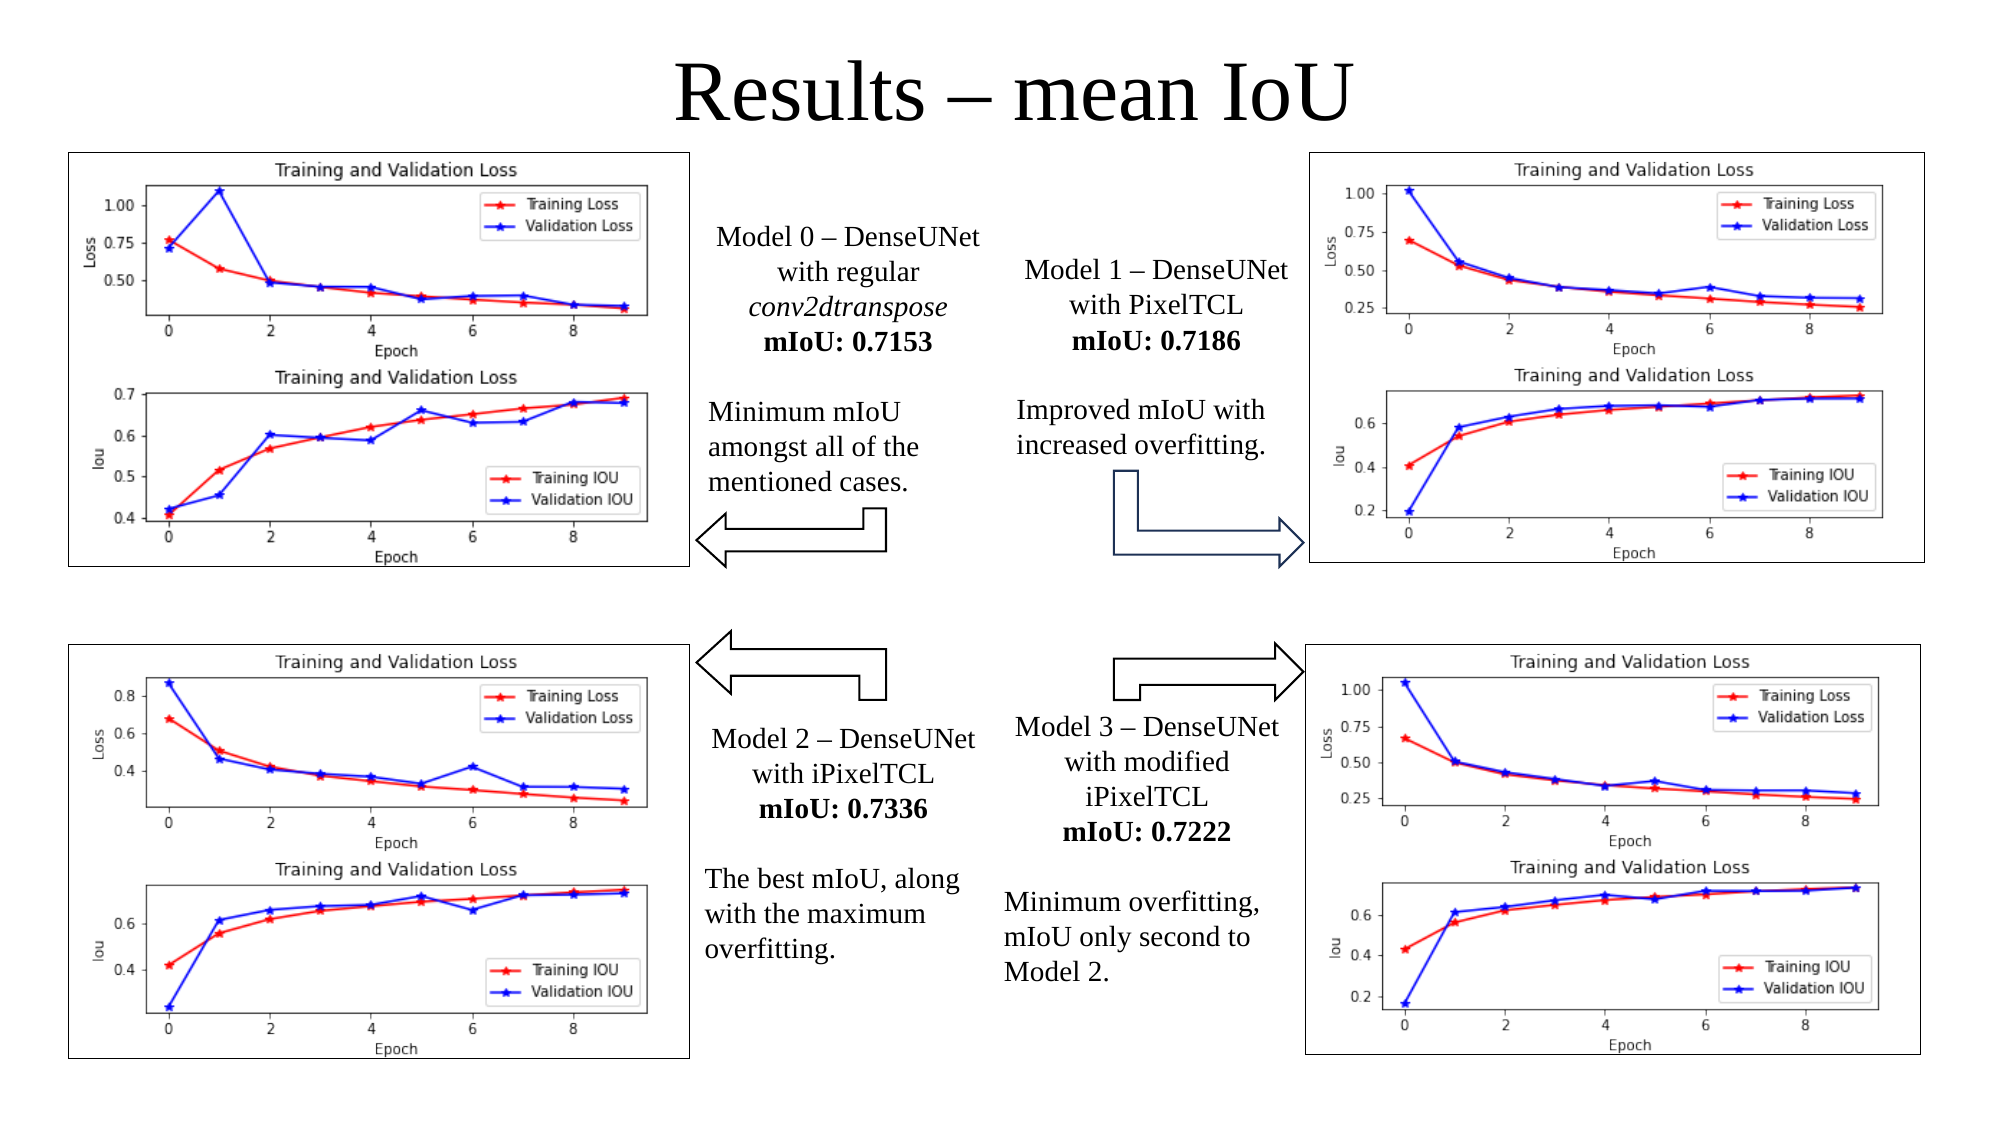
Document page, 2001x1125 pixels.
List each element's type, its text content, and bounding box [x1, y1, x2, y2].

title Results – mean IoU [152, 38, 1878, 148]
picture [1309, 152, 1925, 563]
text_box [1112, 469, 1305, 570]
picture [1305, 644, 1921, 1055]
text_box [694, 507, 888, 570]
picture [68, 644, 690, 1059]
picture [68, 152, 690, 567]
text_box Model 2 – DenseUNet with iPixelTCL mIoU: 0.7336 The best mIoU, along with the maximum overfitting. [690, 712, 989, 972]
text_box Model 1 – DenseUNet with PixelTCL mIoU: 0.7186 Improved mIoU with increased overfitting. [1004, 243, 1309, 468]
text_box [695, 628, 888, 701]
text_box Model 3 – DenseUNet with modified iPixelTCL mIoU: 0.7222 Minimum overfitting, mIoU only second to Model 2. [989, 699, 1305, 995]
text_box [1112, 641, 1305, 703]
text_box Model 0 – DenseUNet with regular conv2dtranspose mIoU: 0.7153 Minimum mIoU amongst all of the mentioned cases. [693, 210, 1004, 505]
